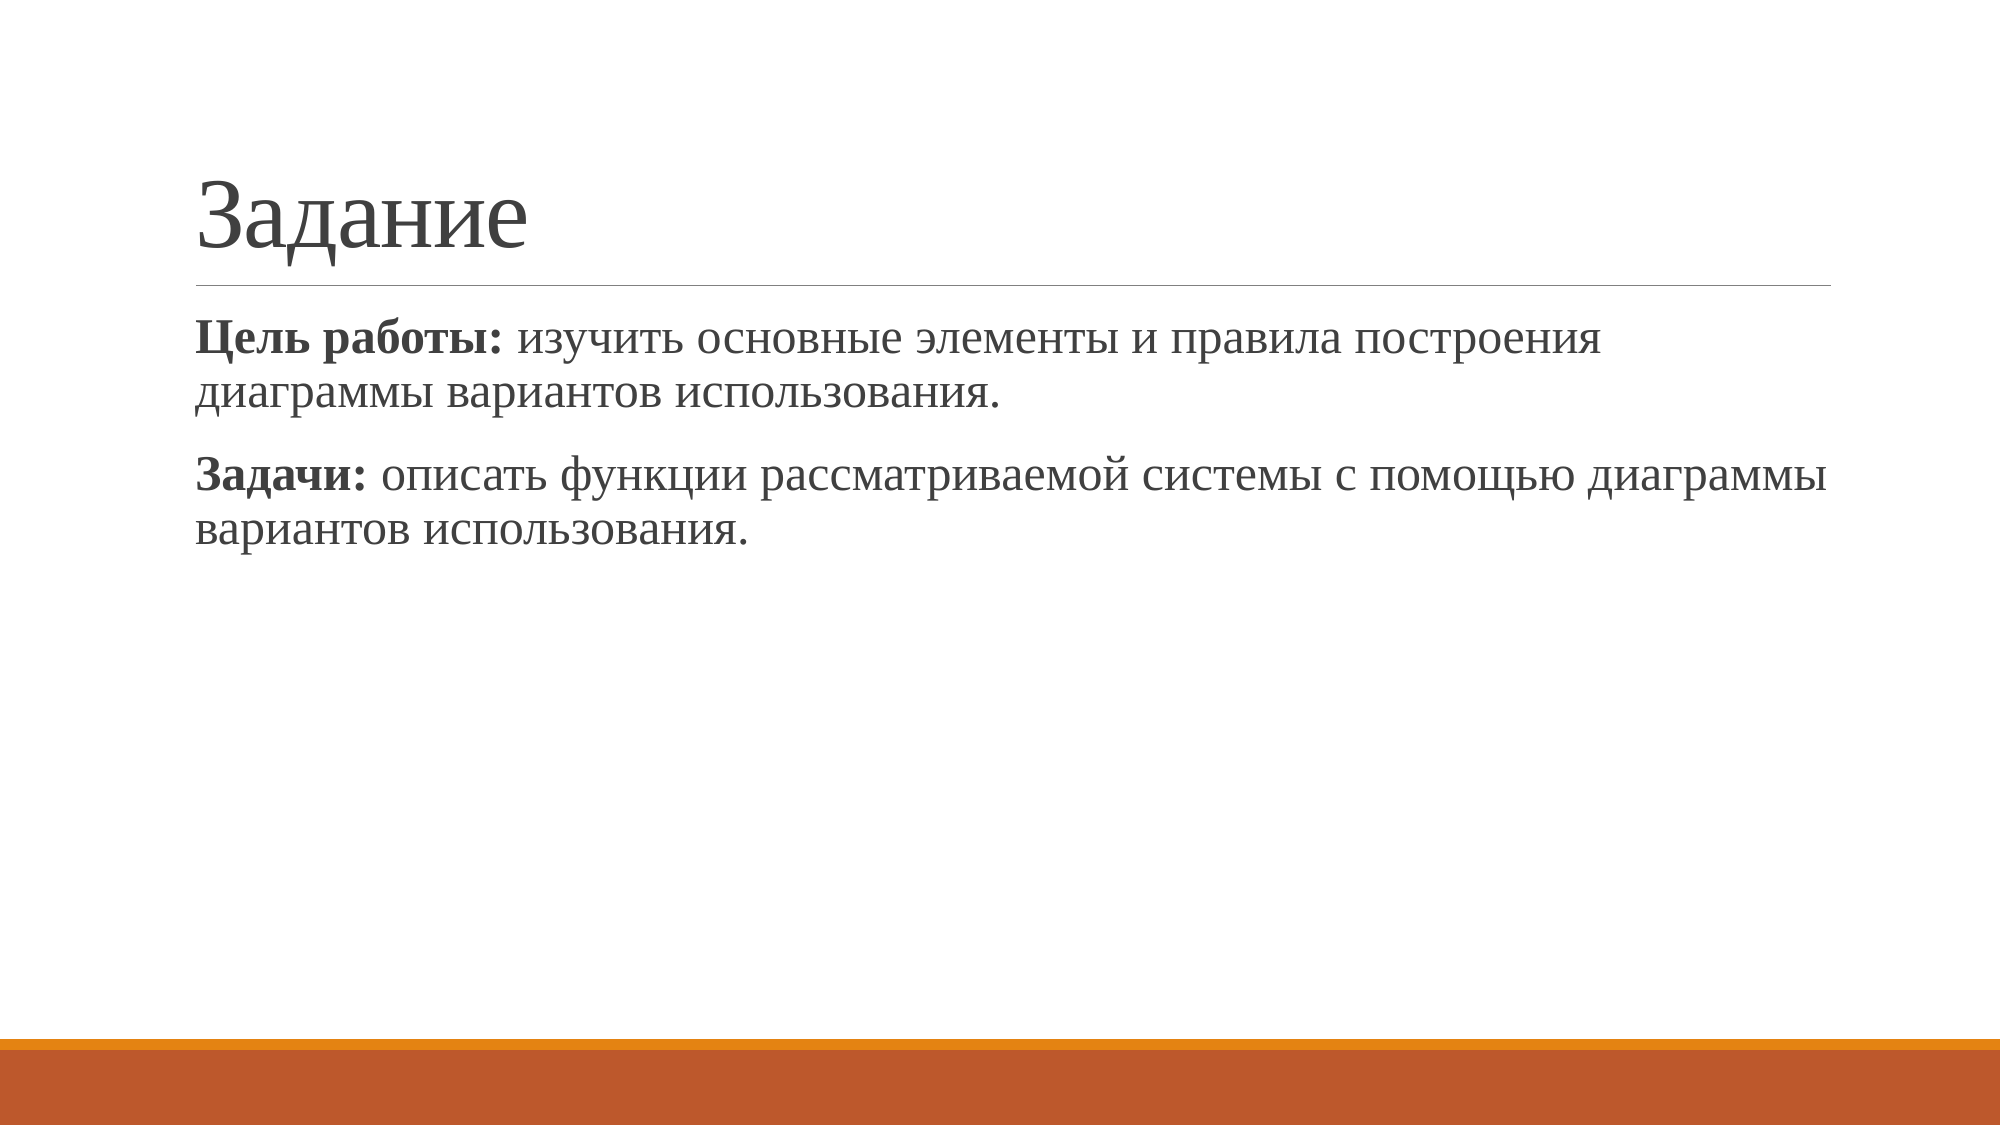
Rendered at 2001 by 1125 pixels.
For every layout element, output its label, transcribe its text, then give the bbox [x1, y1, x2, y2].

list Цель работы: изучить основные элементы и правила построения диаграммы вариантов использования. Задачи: описать функции рассматриваемой системы с помощью диаграммы вариантов использования. [180, 302, 1830, 963]
title Задание [180, 37, 1830, 276]
